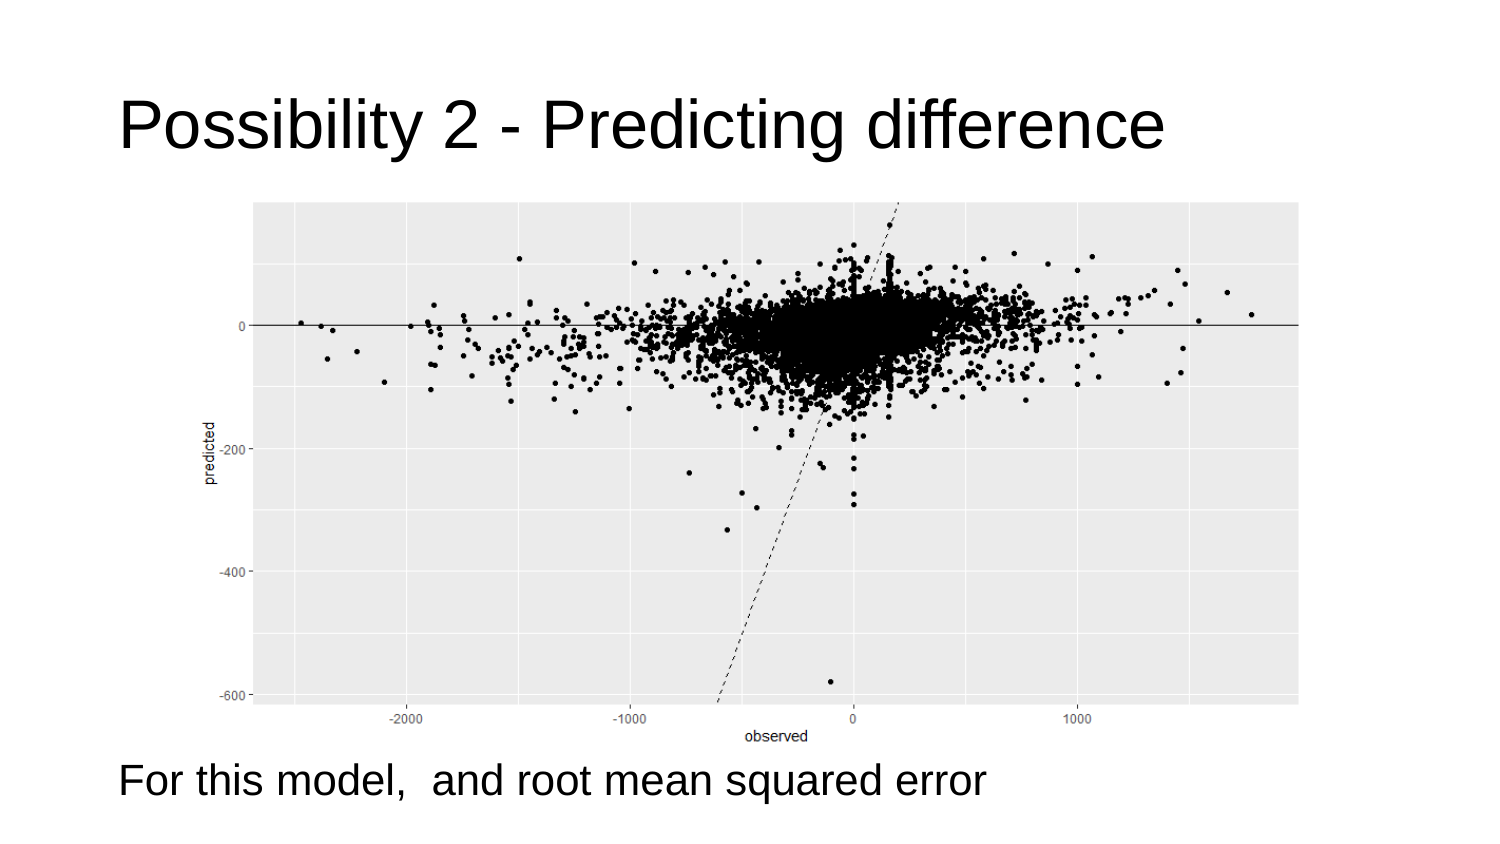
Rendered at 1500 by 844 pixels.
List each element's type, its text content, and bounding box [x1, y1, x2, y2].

title Possibility 2 - Predicting difference [103, 44, 1397, 208]
picture [193, 195, 1307, 753]
